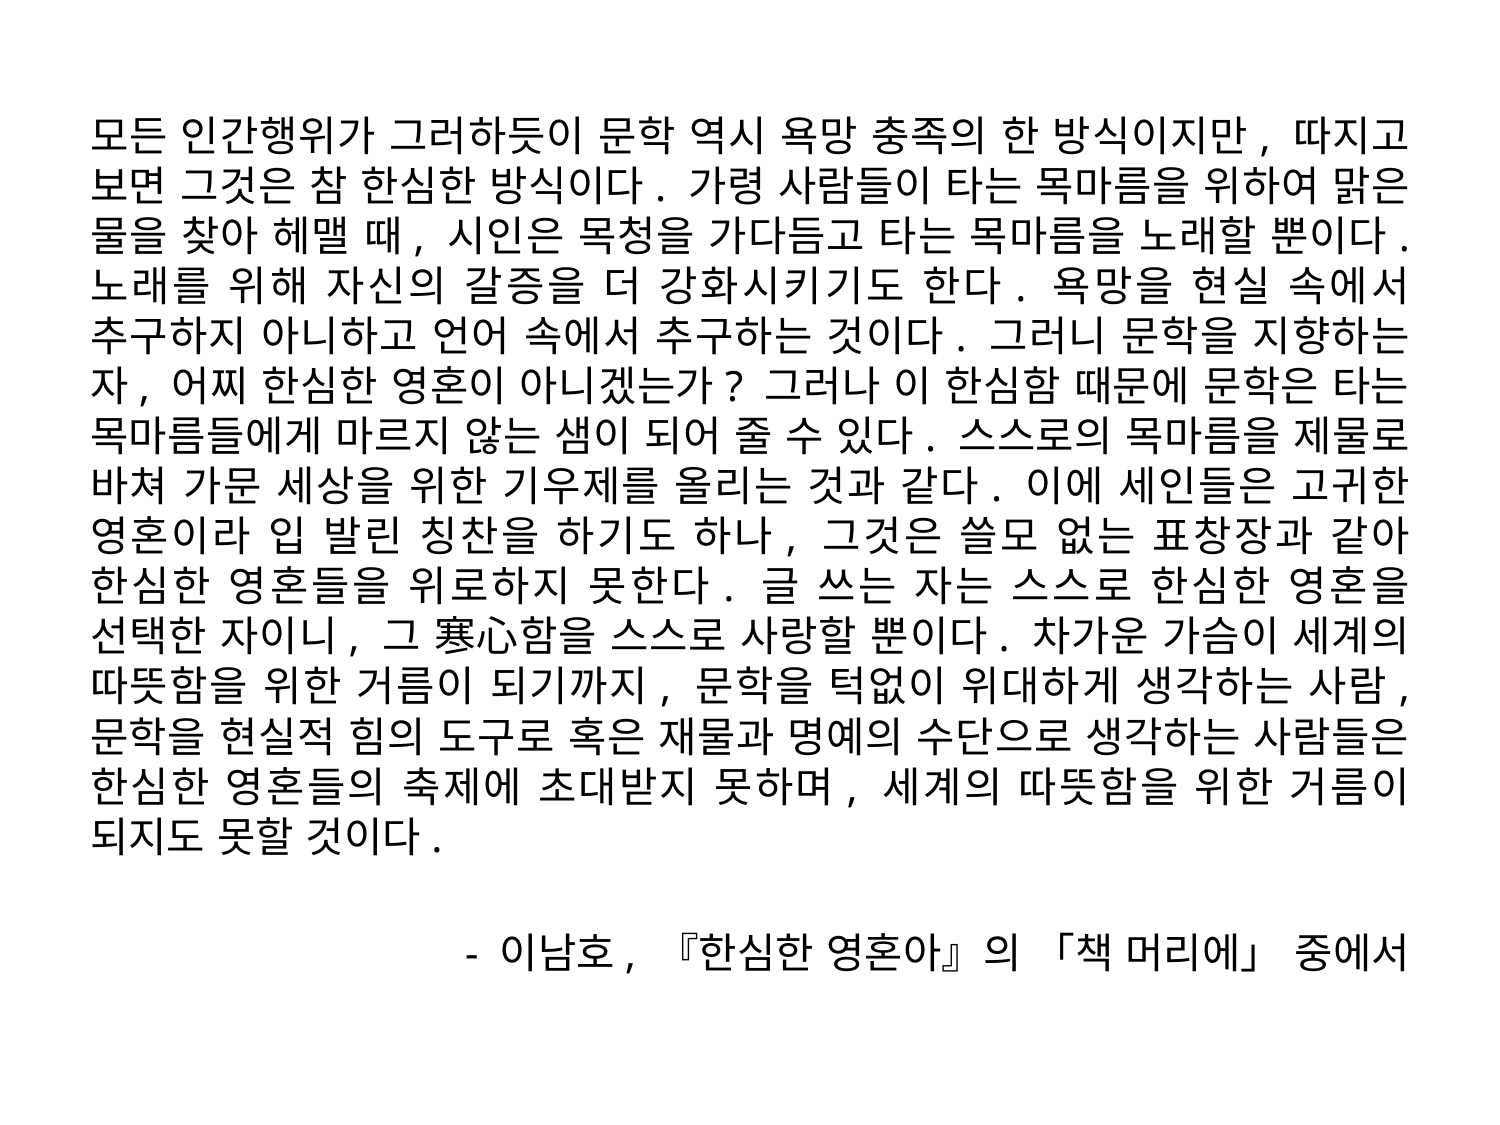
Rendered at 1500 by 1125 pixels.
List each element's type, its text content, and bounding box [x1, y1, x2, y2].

list 모든 인간행위가 그러하듯이 문학 역시 욕망 충족의 한 방식이지만, 따지고 보면 그것은 참 한심한 방식이다. 가령 사람들이 타는 목마름을 위하여 맑은 물을 찾아 헤맬 때, 시인은 목청을 가다듬고 타는 목마름을 노래할 뿐이다. 노래를 위해 자신의 갈증을 더 강화시키기도 한다. 욕망을 현실 속에서 추구하지 아니하고 언어 속에서 추구하는 것이다. 그러니 문학을 지향하는 자, 어찌 한심한 영혼이 아니겠는가? 그러나 이 한심함 때문에 문학은 타는 목마름들에게 마르지 않는 샘이 되어 줄 수 있다. 스스로의 목마름을 제물로 바쳐 가문 세상을 위한 기우제를 올리는 것과 같다. 이에 세인들은 고귀한 영혼이라 입 발린 칭찬을 하기도 하나, 그것은 쓸모 없는 표창장과 같아 한심한 영혼들을 위로하지 못한다. 글 쓰는 자는 스스로 한심한 영혼을 선택한 자이니, 그 寒心함을 스스로 사랑할 뿐이다. 차가운 가슴이 세계의 따뜻함을 위한 거름이 되기까지, 문학을 턱없이 위대하게 생각하는 사람, 문학을 현실적 힘의 도구로 혹은 재물과 명예의 수단으로 생각하는 사람들은 한심한 영혼들의 축제에 초대받지 못하며, 세계의 따뜻함을 위한 거름이 되지도 못할 것이다. - 이남호, 『한심한 영혼아』의 「책 머리에」 중에서 [75, 101, 1425, 1005]
